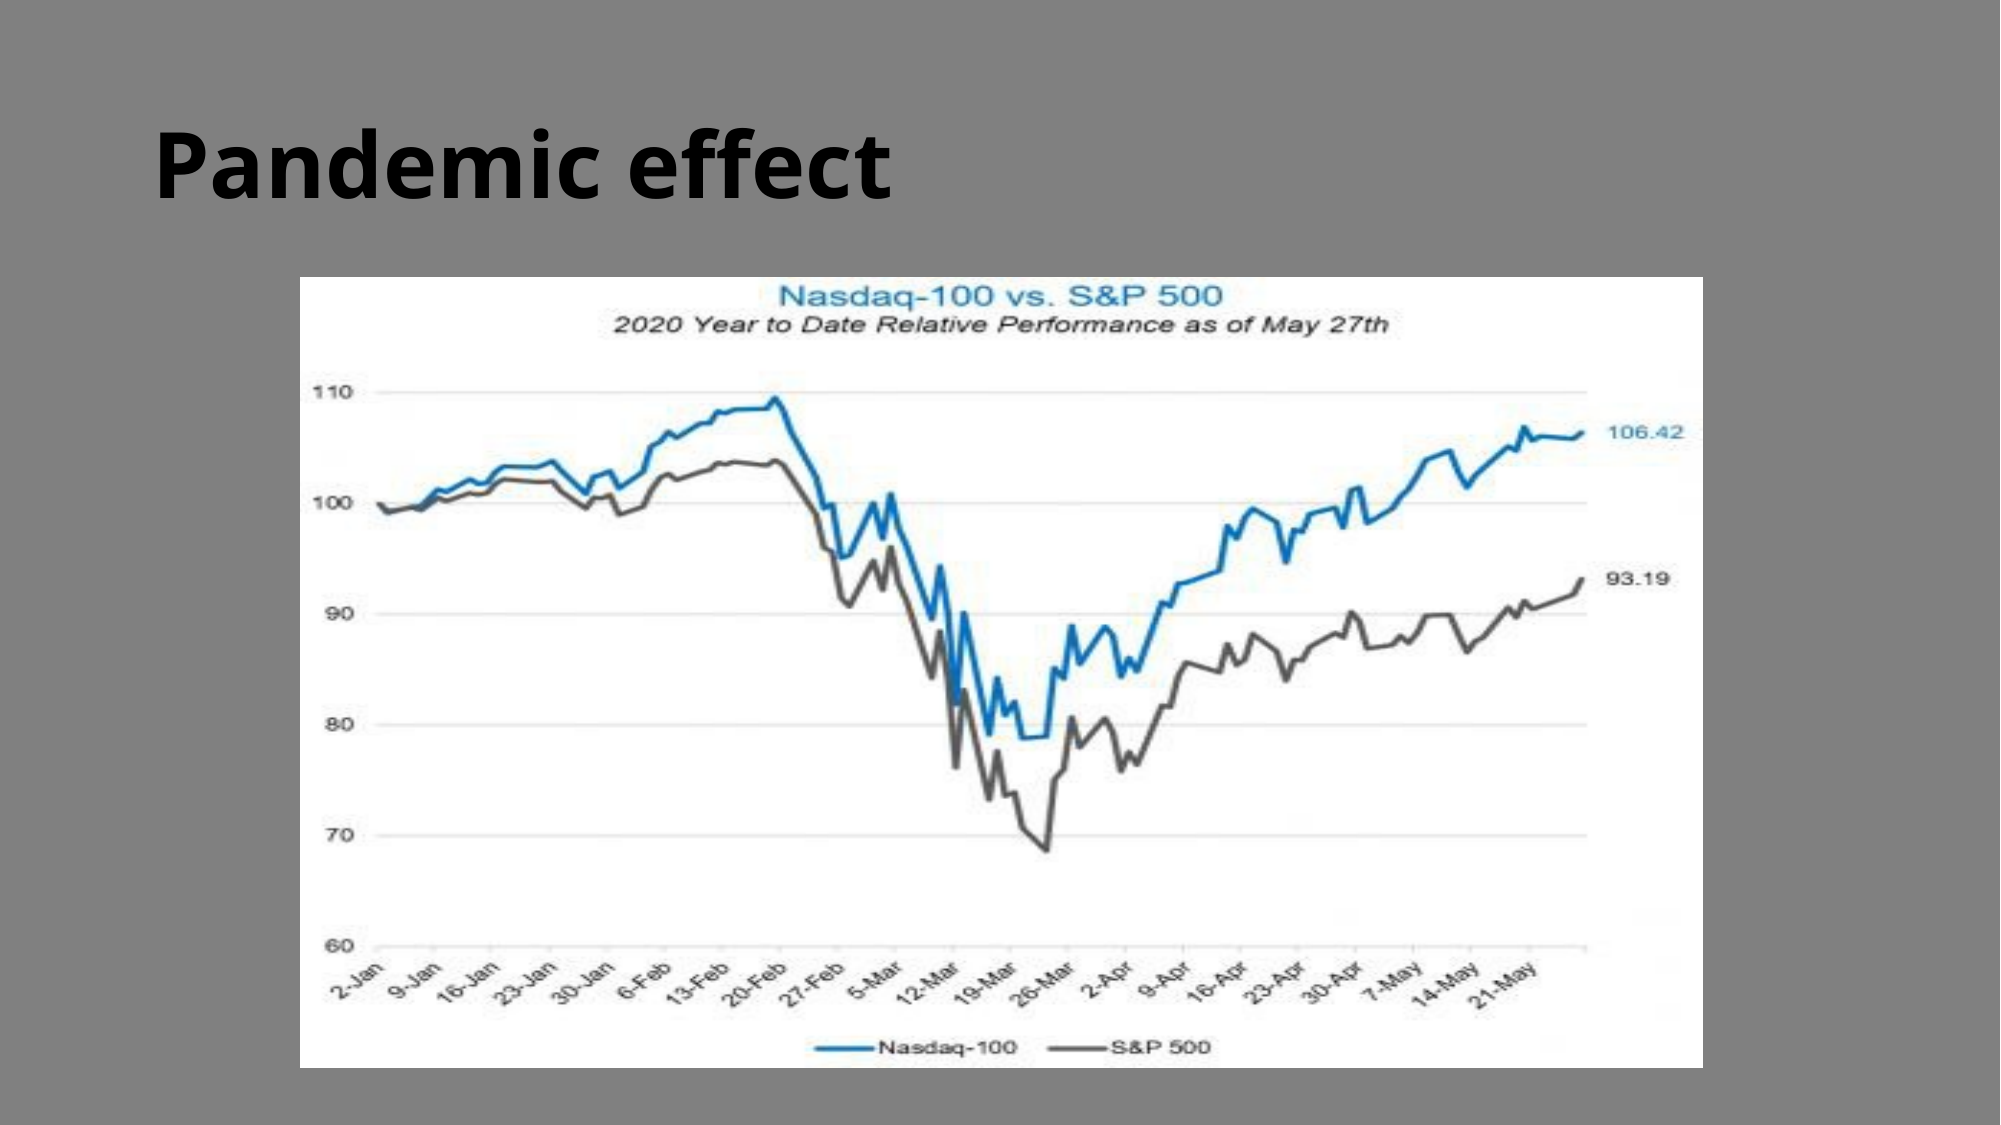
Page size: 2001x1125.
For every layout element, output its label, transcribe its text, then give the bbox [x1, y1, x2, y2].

title Pandemic effect [137, 59, 1863, 278]
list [299, 277, 1703, 1068]
